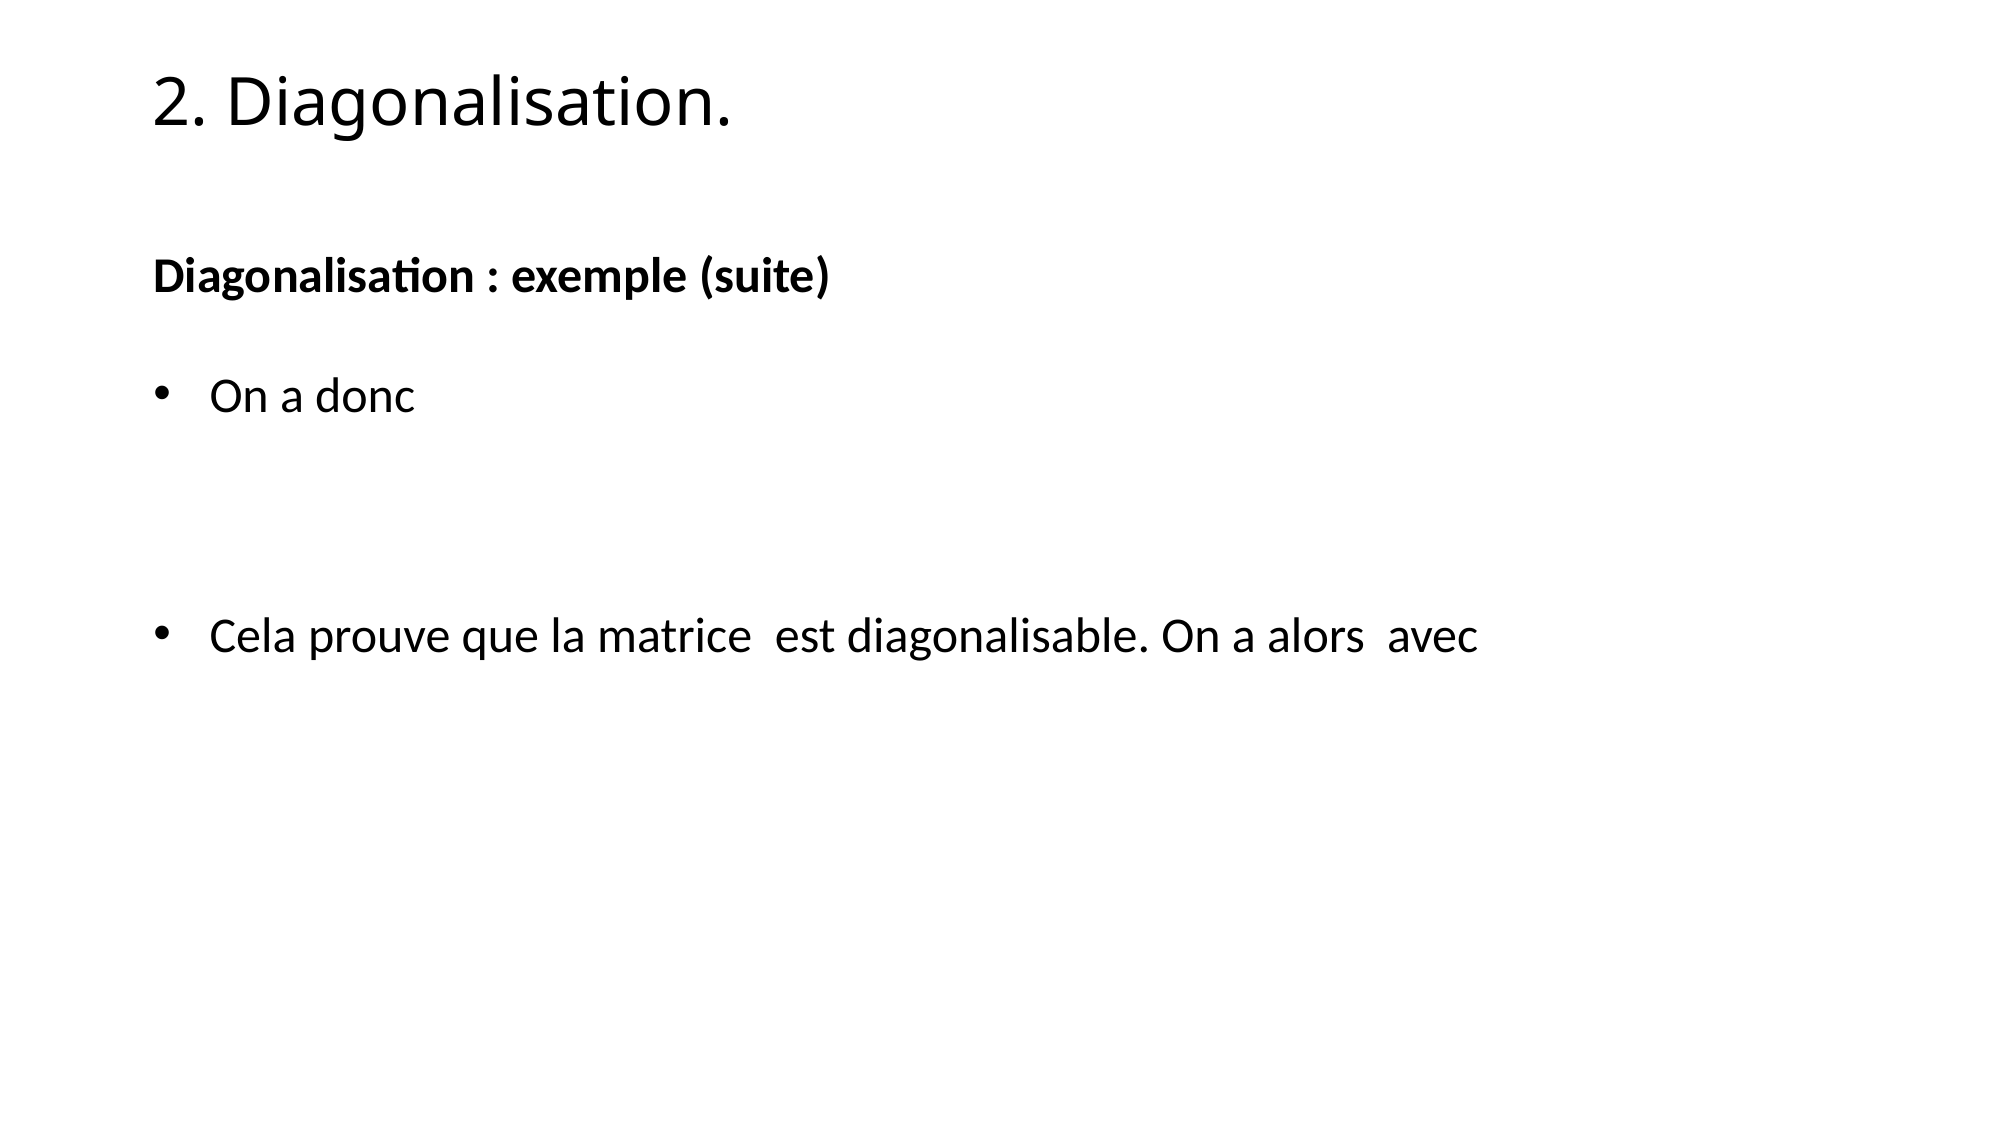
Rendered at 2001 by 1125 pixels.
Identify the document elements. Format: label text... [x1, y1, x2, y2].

text_box 2. Diagonalisation. [137, 59, 1863, 155]
